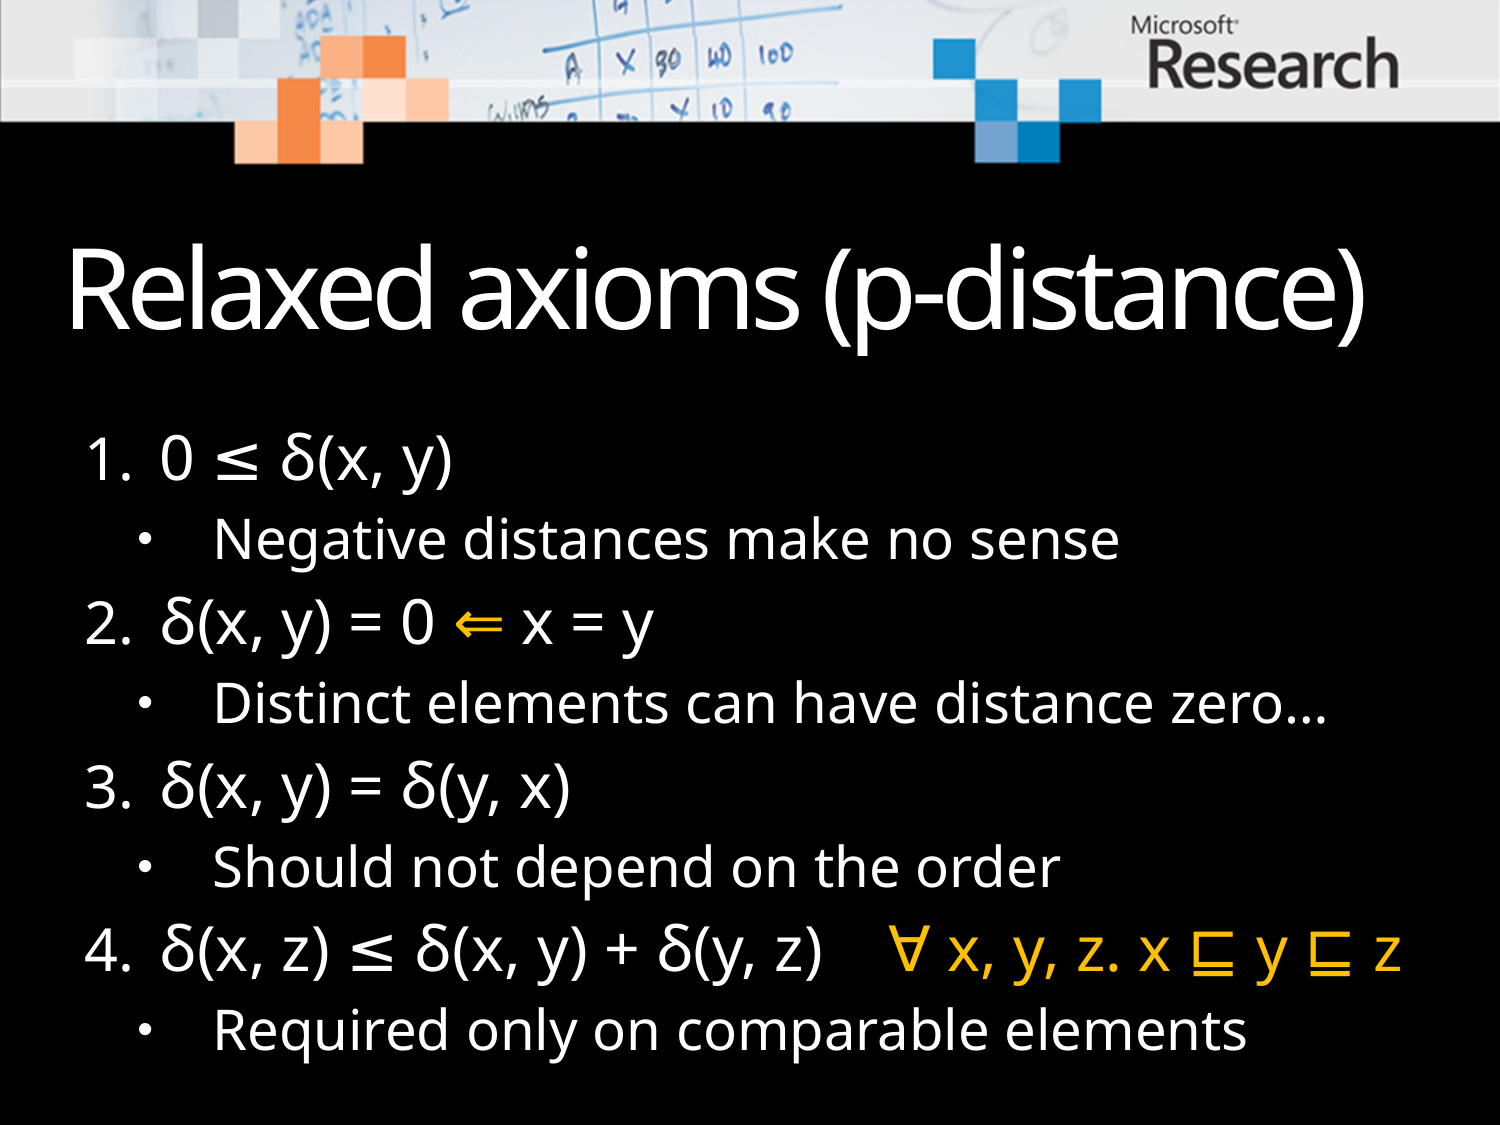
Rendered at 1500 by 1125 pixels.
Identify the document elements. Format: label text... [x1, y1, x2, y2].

title Relaxed axioms (p-distance) [62, 231, 1438, 355]
picture [0, 0, 1500, 1125]
list 0 ≤ δ(x, y) Negative distances make no sense δ(x, y) = 0 ⇐ x = y Distinct elements can have distance zero… δ(x, y) = δ(y, x) Should not depend on the order δ(x, z) ≤ δ(x, y) + δ(y, z) ∀ x, y, z. x ⊑ y ⊑ z Required only on comparable elements [62, 426, 1500, 1125]
